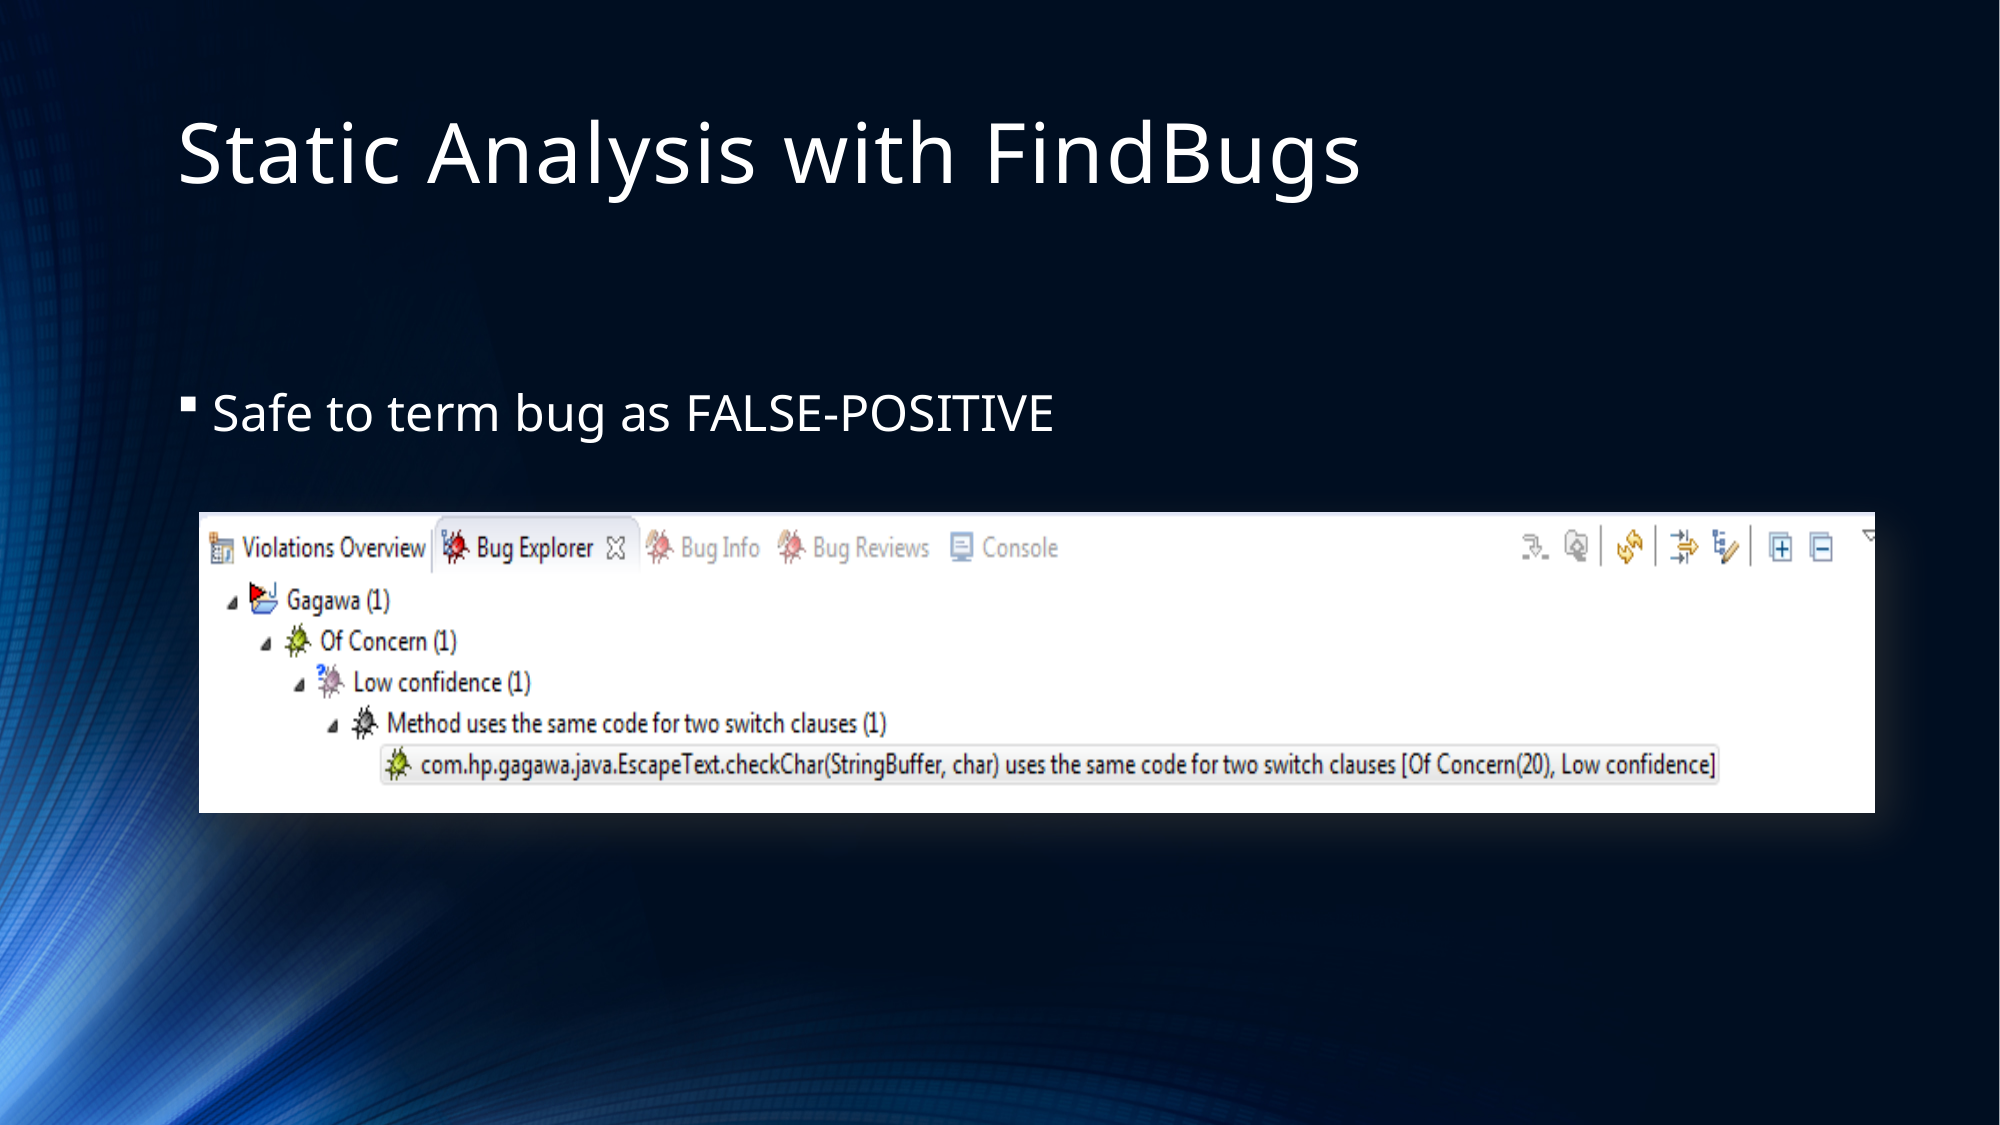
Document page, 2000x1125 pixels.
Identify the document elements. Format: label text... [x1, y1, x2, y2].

title Static Analysis with FindBugs [162, 62, 1663, 250]
text_box Safe to term bug as FALSE-POSITIVE [162, 313, 1875, 449]
picture [0, 0, 2000, 1125]
